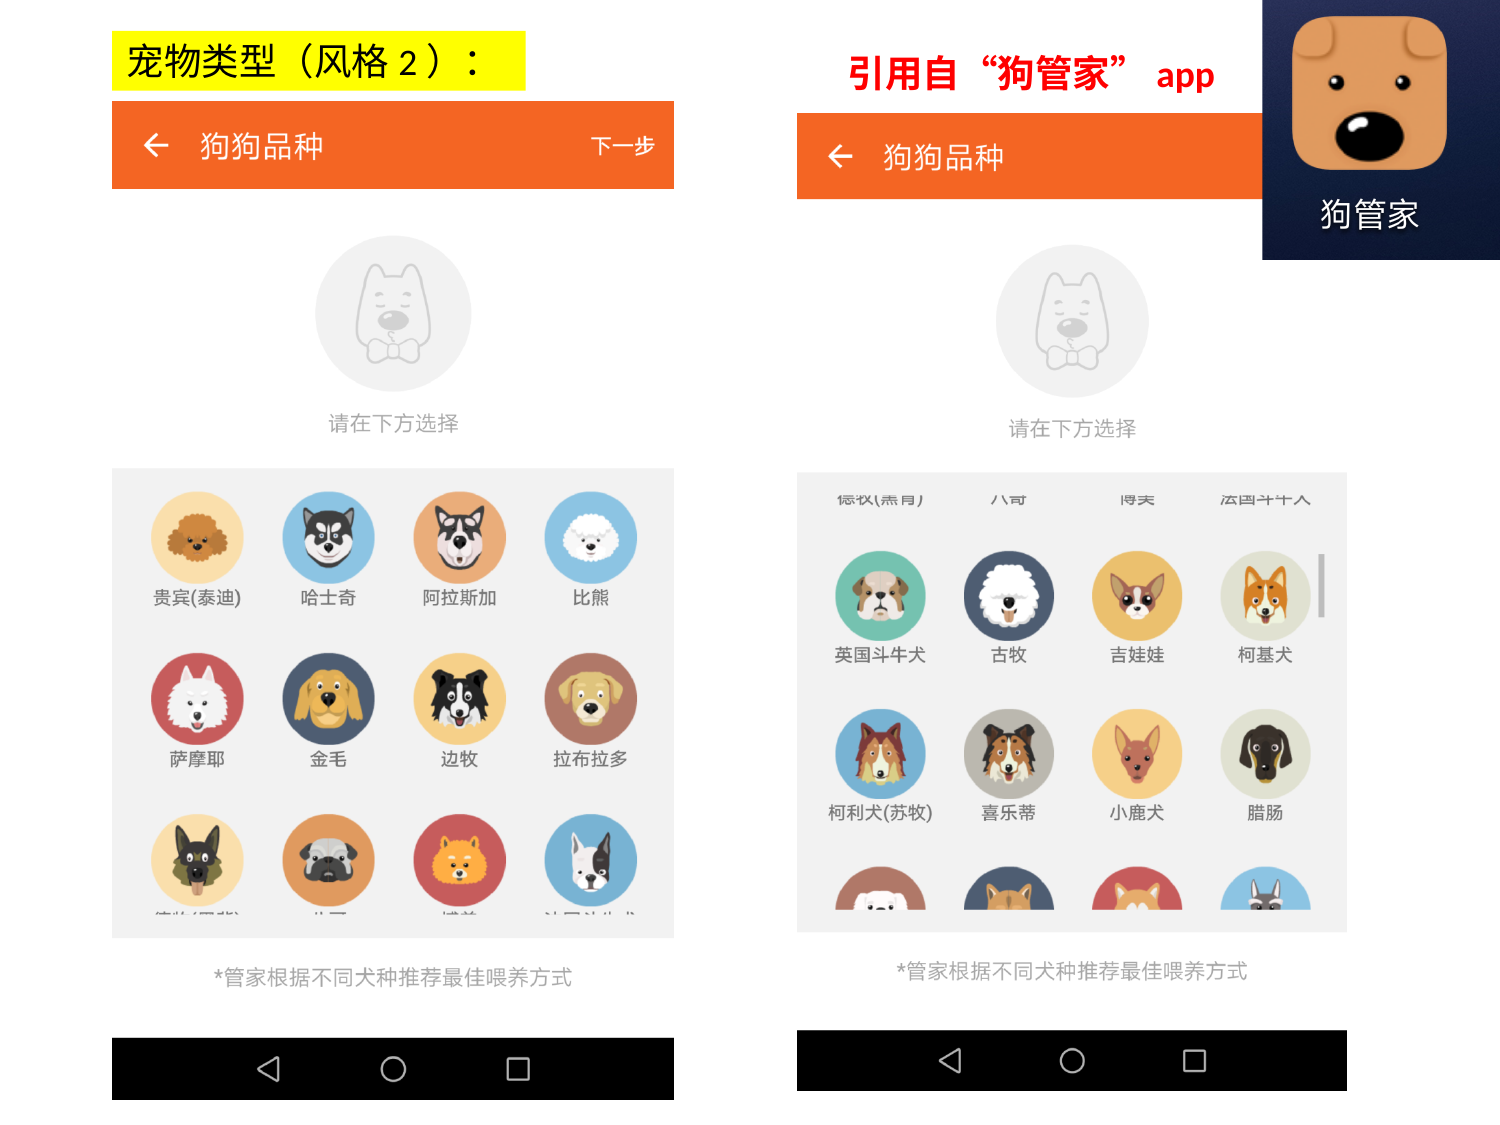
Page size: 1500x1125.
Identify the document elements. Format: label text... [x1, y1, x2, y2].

text_box 引用自“狗管家”app [832, 42, 1257, 103]
text_box 宠物类型（风格2）： [112, 30, 526, 91]
picture [111, 101, 674, 1100]
picture [796, 0, 1500, 1091]
